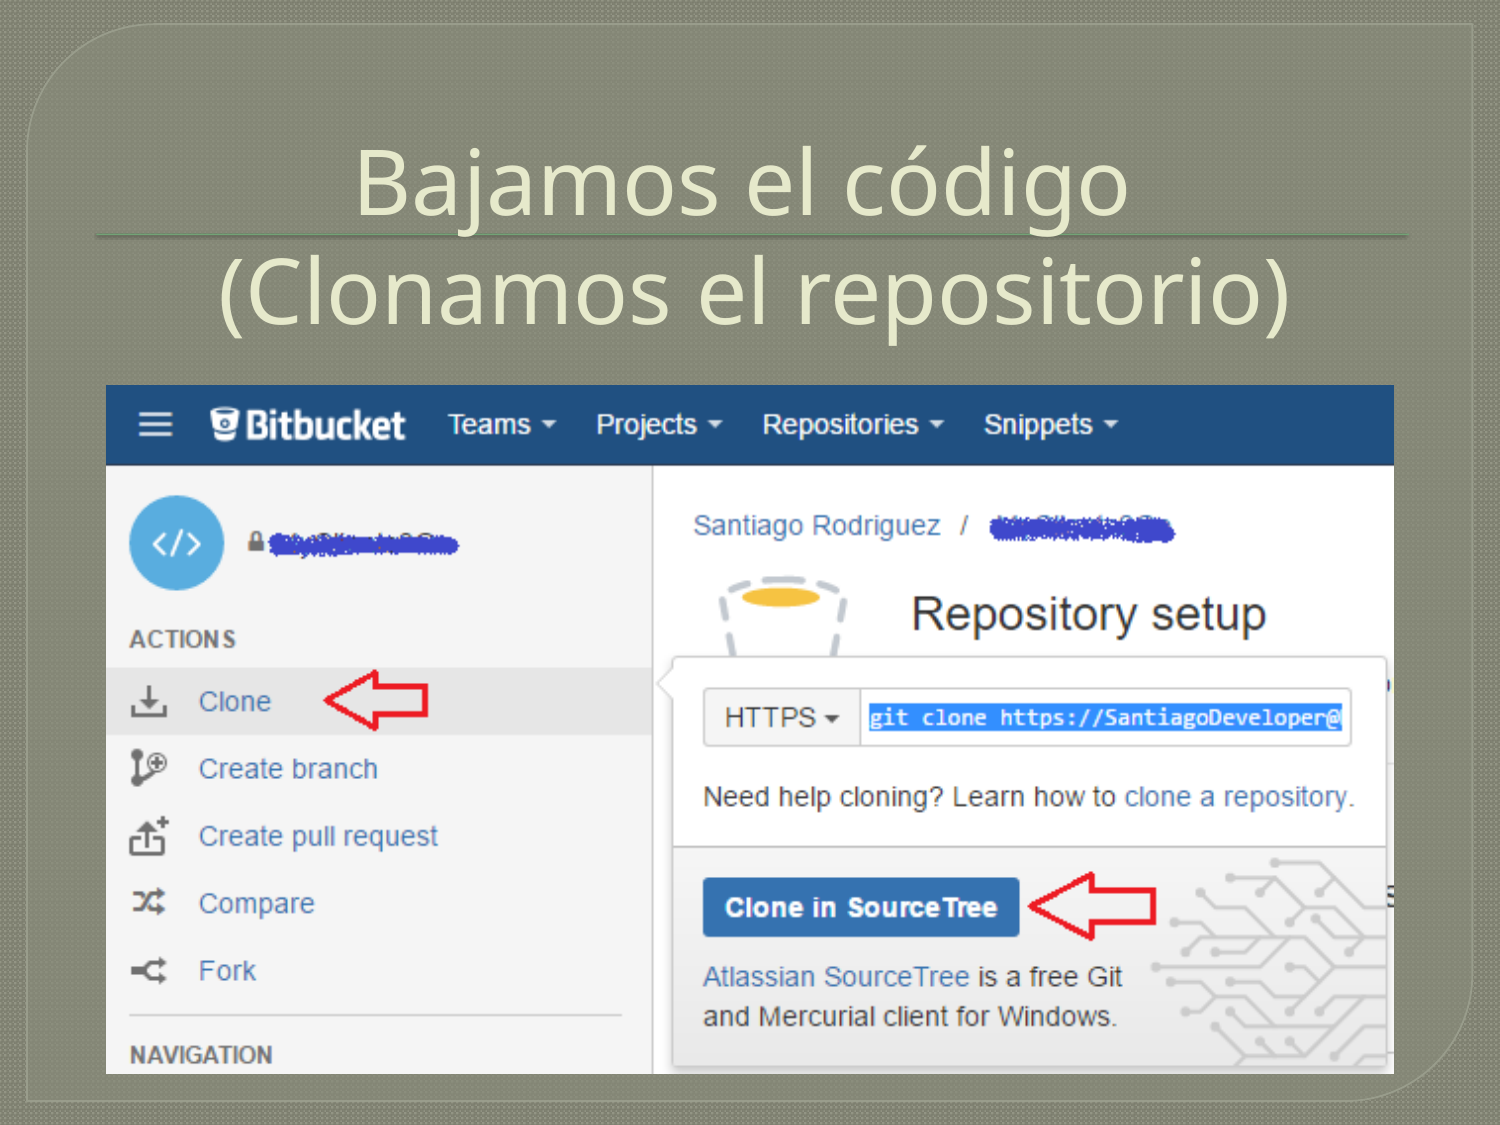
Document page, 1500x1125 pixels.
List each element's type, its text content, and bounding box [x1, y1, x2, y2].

picture [105, 385, 1394, 1074]
title Bajamos el código (Clonamos el repositorio) [75, 115, 1425, 350]
